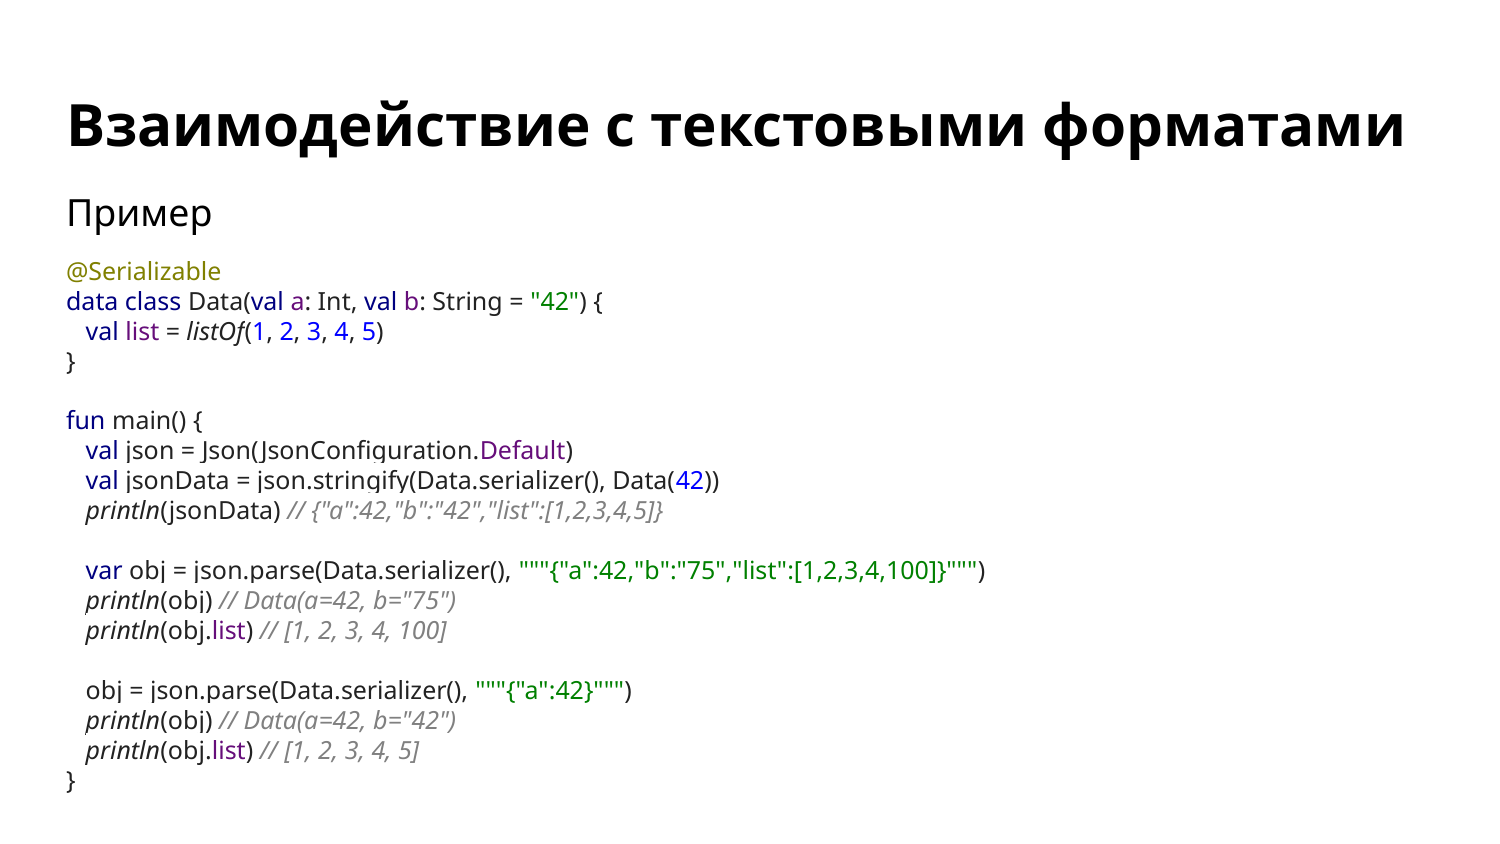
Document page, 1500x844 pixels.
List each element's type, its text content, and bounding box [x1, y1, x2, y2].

text_box @Serializable data class Data(val a: Int, val b: String = "42") { val list = listOf(1, 2, 3, 4, 5) } fun main() { val json = Json(JsonConfiguration.Default) val jsonData = json.stringify(Data.serializer(), Data(42)) println(jsonData) // {"a":42,"b":"42","list":[1,2,3,4,5]} var obj = json.parse(Data.serializer(), """{"a":42,"b":"75","list":[1,2,3,4,100]}""") println(obj) // Data(a=42, b="75") println(obj.list) // [1, 2, 3, 4, 100] obj = json.parse(Data.serializer(), """{"a":42}""") println(obj) // Data(a=42, b="42") println(obj.list) // [1, 2, 3, 4, 5] } [51, 240, 1449, 798]
list Пример [51, 166, 1449, 240]
title Взаимодействие с текстовыми форматами [51, 72, 1449, 166]
